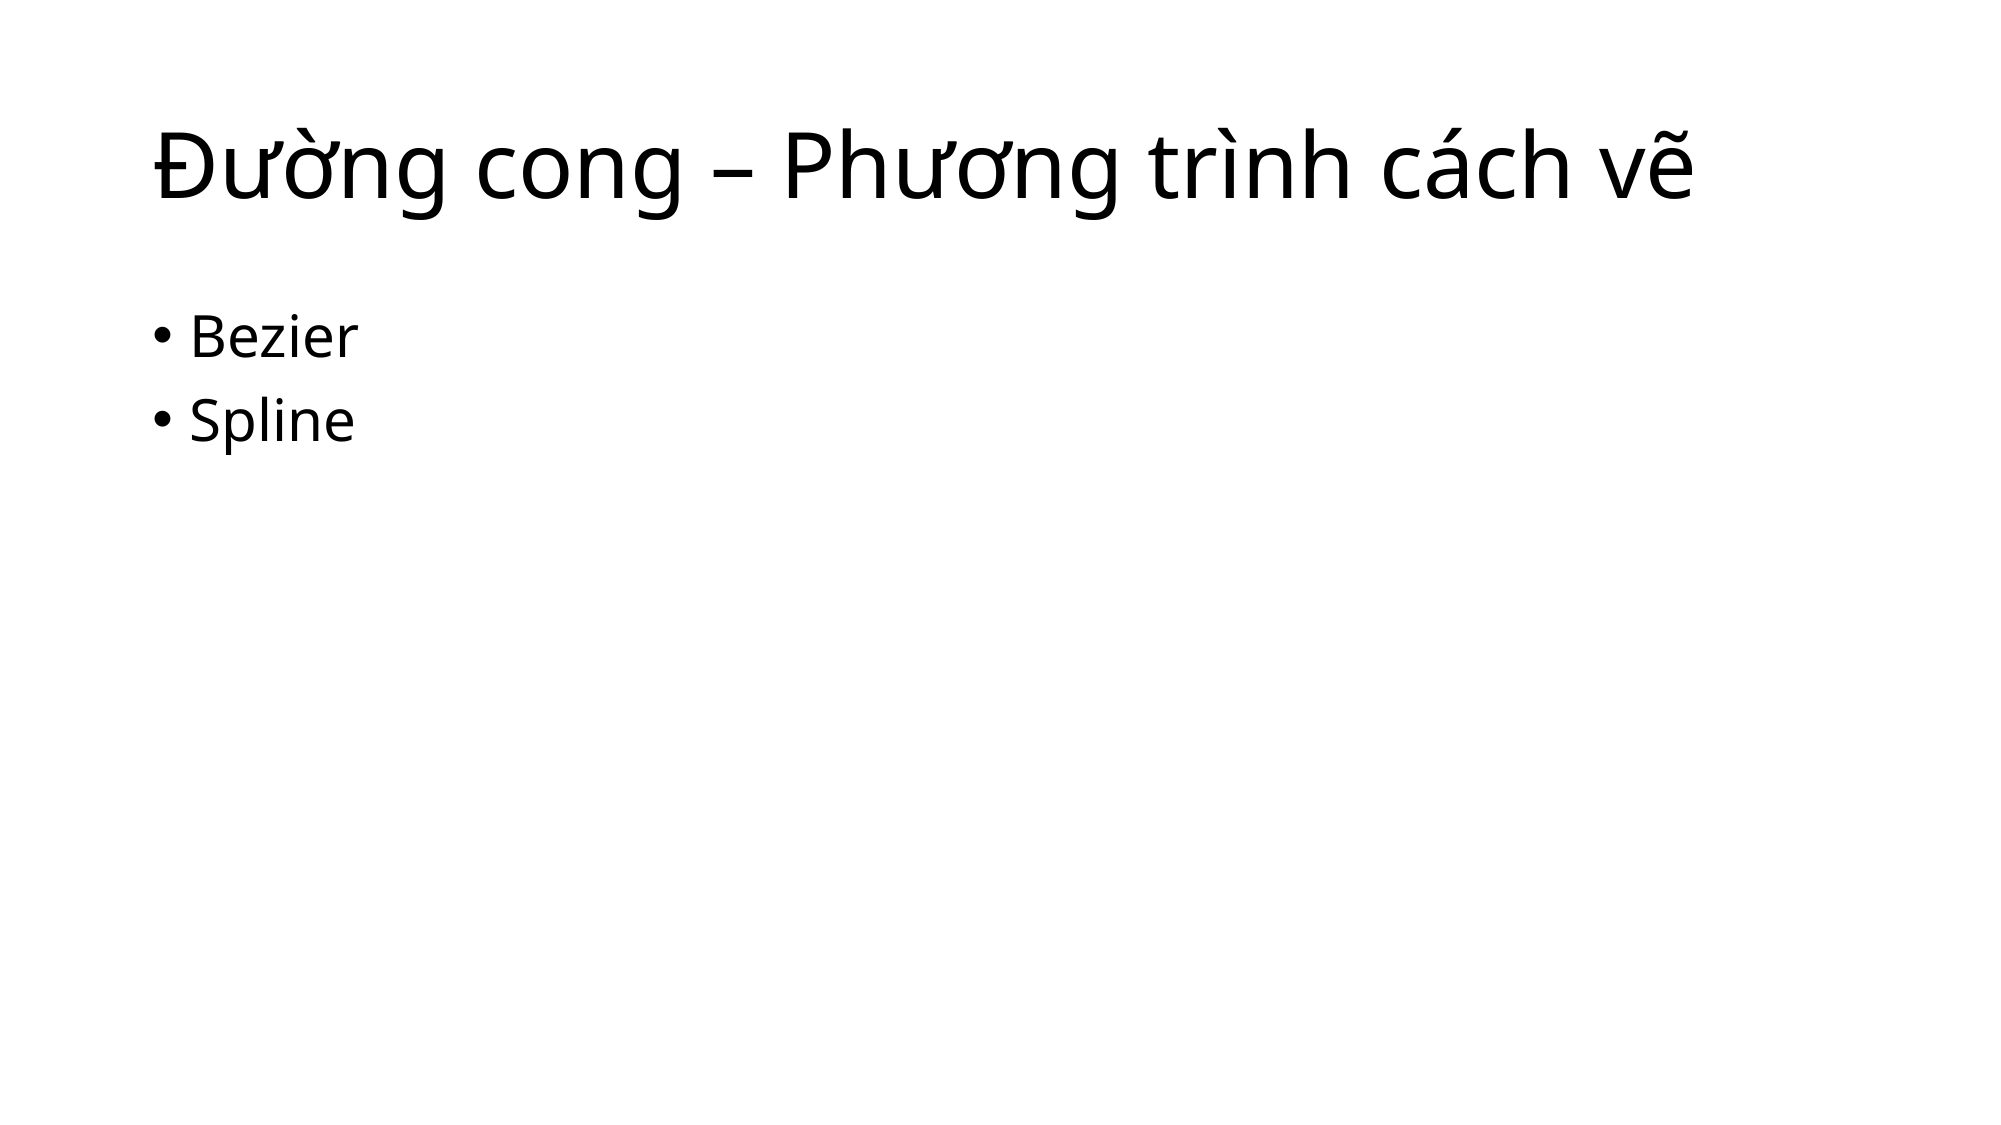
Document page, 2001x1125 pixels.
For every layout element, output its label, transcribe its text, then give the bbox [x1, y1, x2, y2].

list Bezier Spline [137, 299, 1863, 1014]
title Đường cong – Phương trình cách vẽ [137, 59, 1863, 278]
